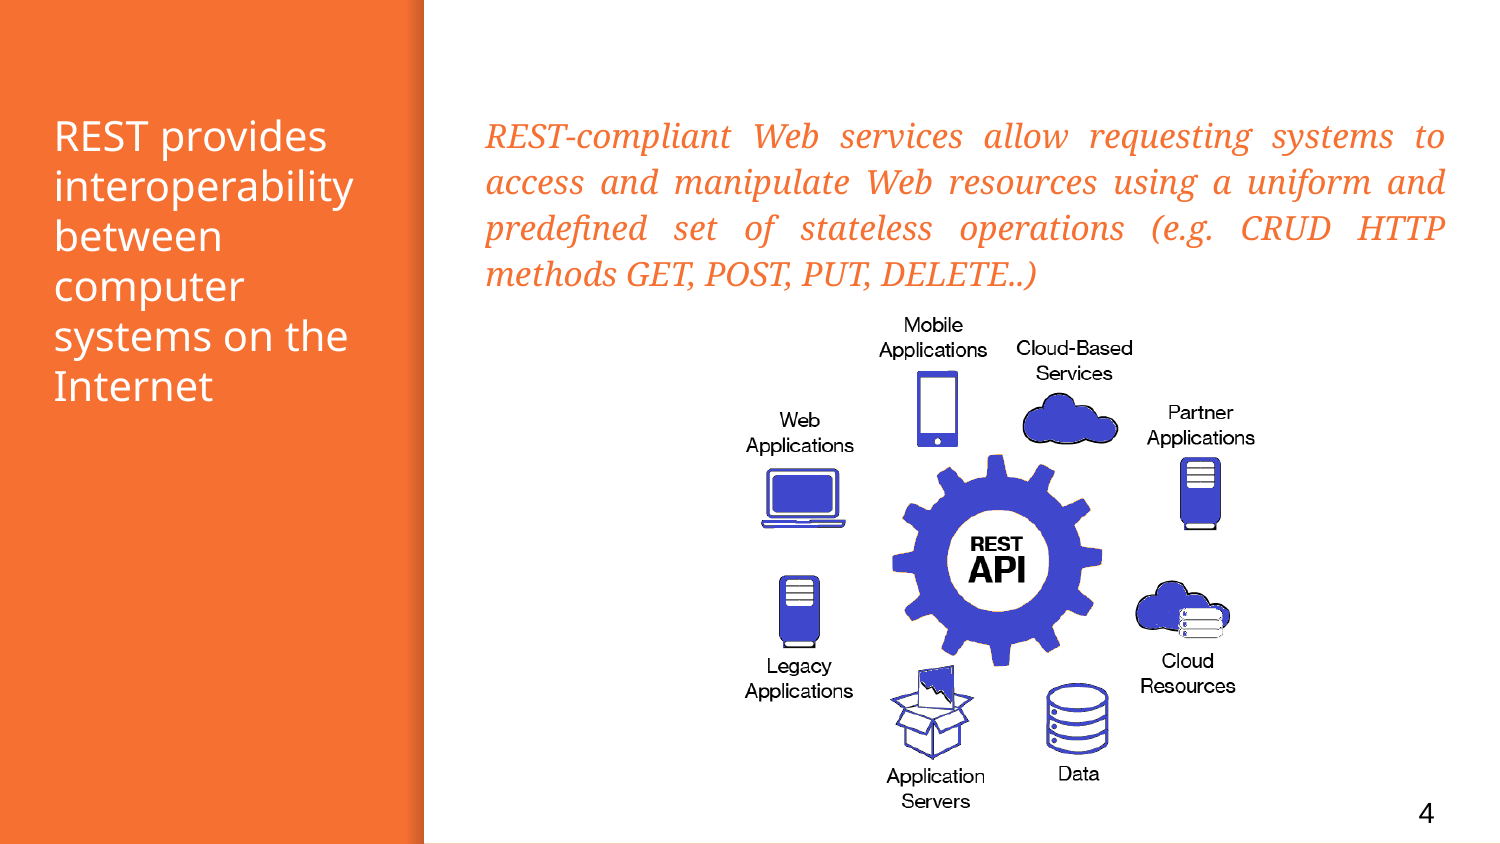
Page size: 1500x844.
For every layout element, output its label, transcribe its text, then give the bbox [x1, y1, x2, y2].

slide_number 4 [1403, 779, 1494, 844]
list REST-compliant Web services allow requesting systems to access and manipulate Web resources using a uniform and predefined set of stateless operations (e.g. CRUD HTTP methods GET, POST, PUT, DELETE..) [470, 94, 1463, 812]
title REST provides interoperability between computer systems on the Internet [38, 94, 384, 748]
picture [743, 313, 1256, 813]
